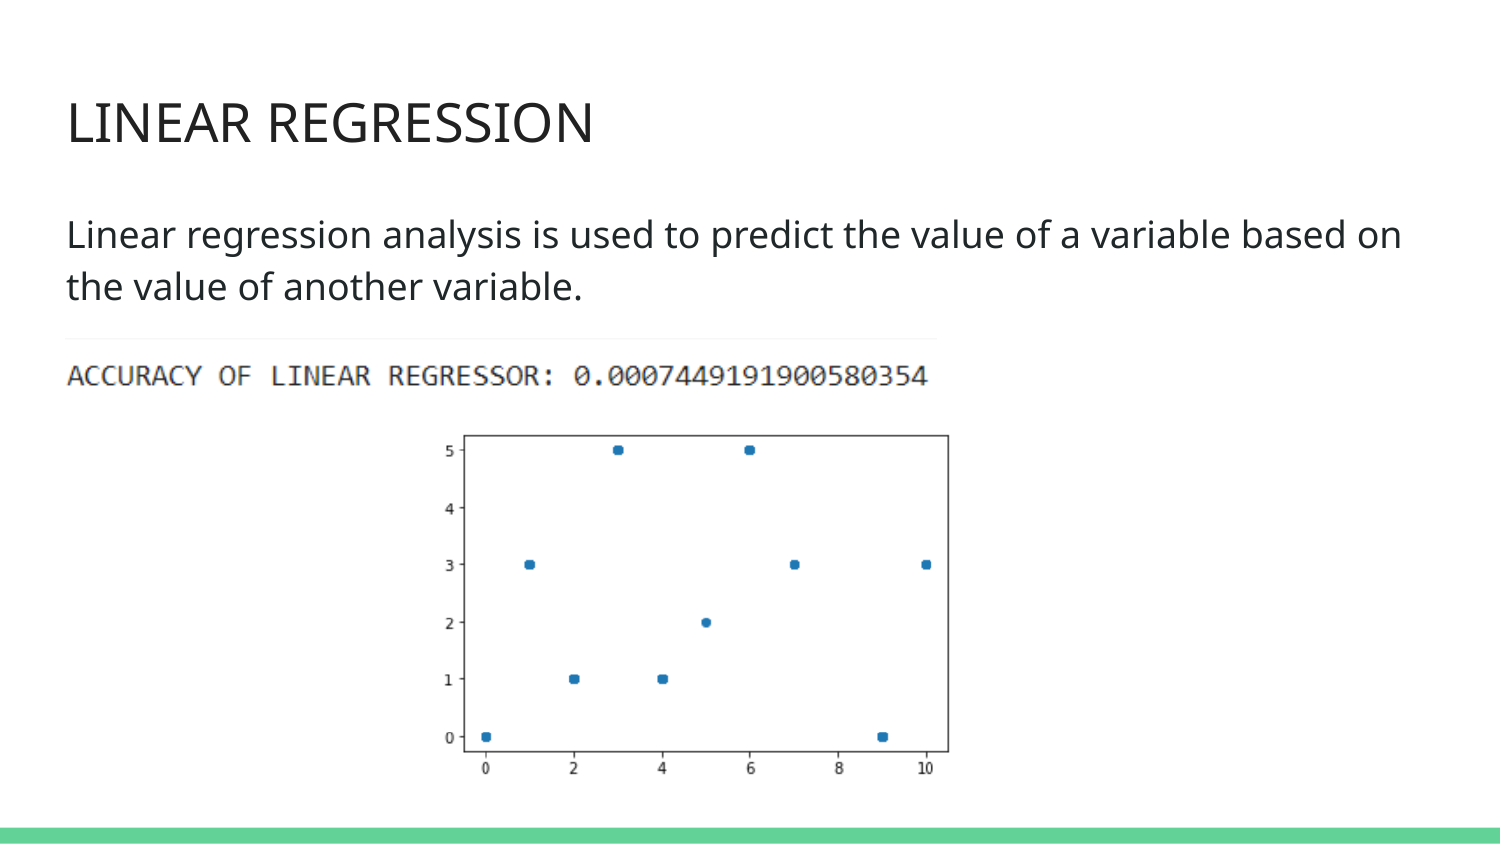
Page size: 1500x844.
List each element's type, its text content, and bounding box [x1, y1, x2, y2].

picture [65, 338, 937, 414]
list Linear regression analysis is used to predict the value of a variable based on the value of another variable. [51, 189, 1449, 750]
title LINEAR REGRESSION [51, 72, 1449, 167]
picture [430, 421, 958, 790]
